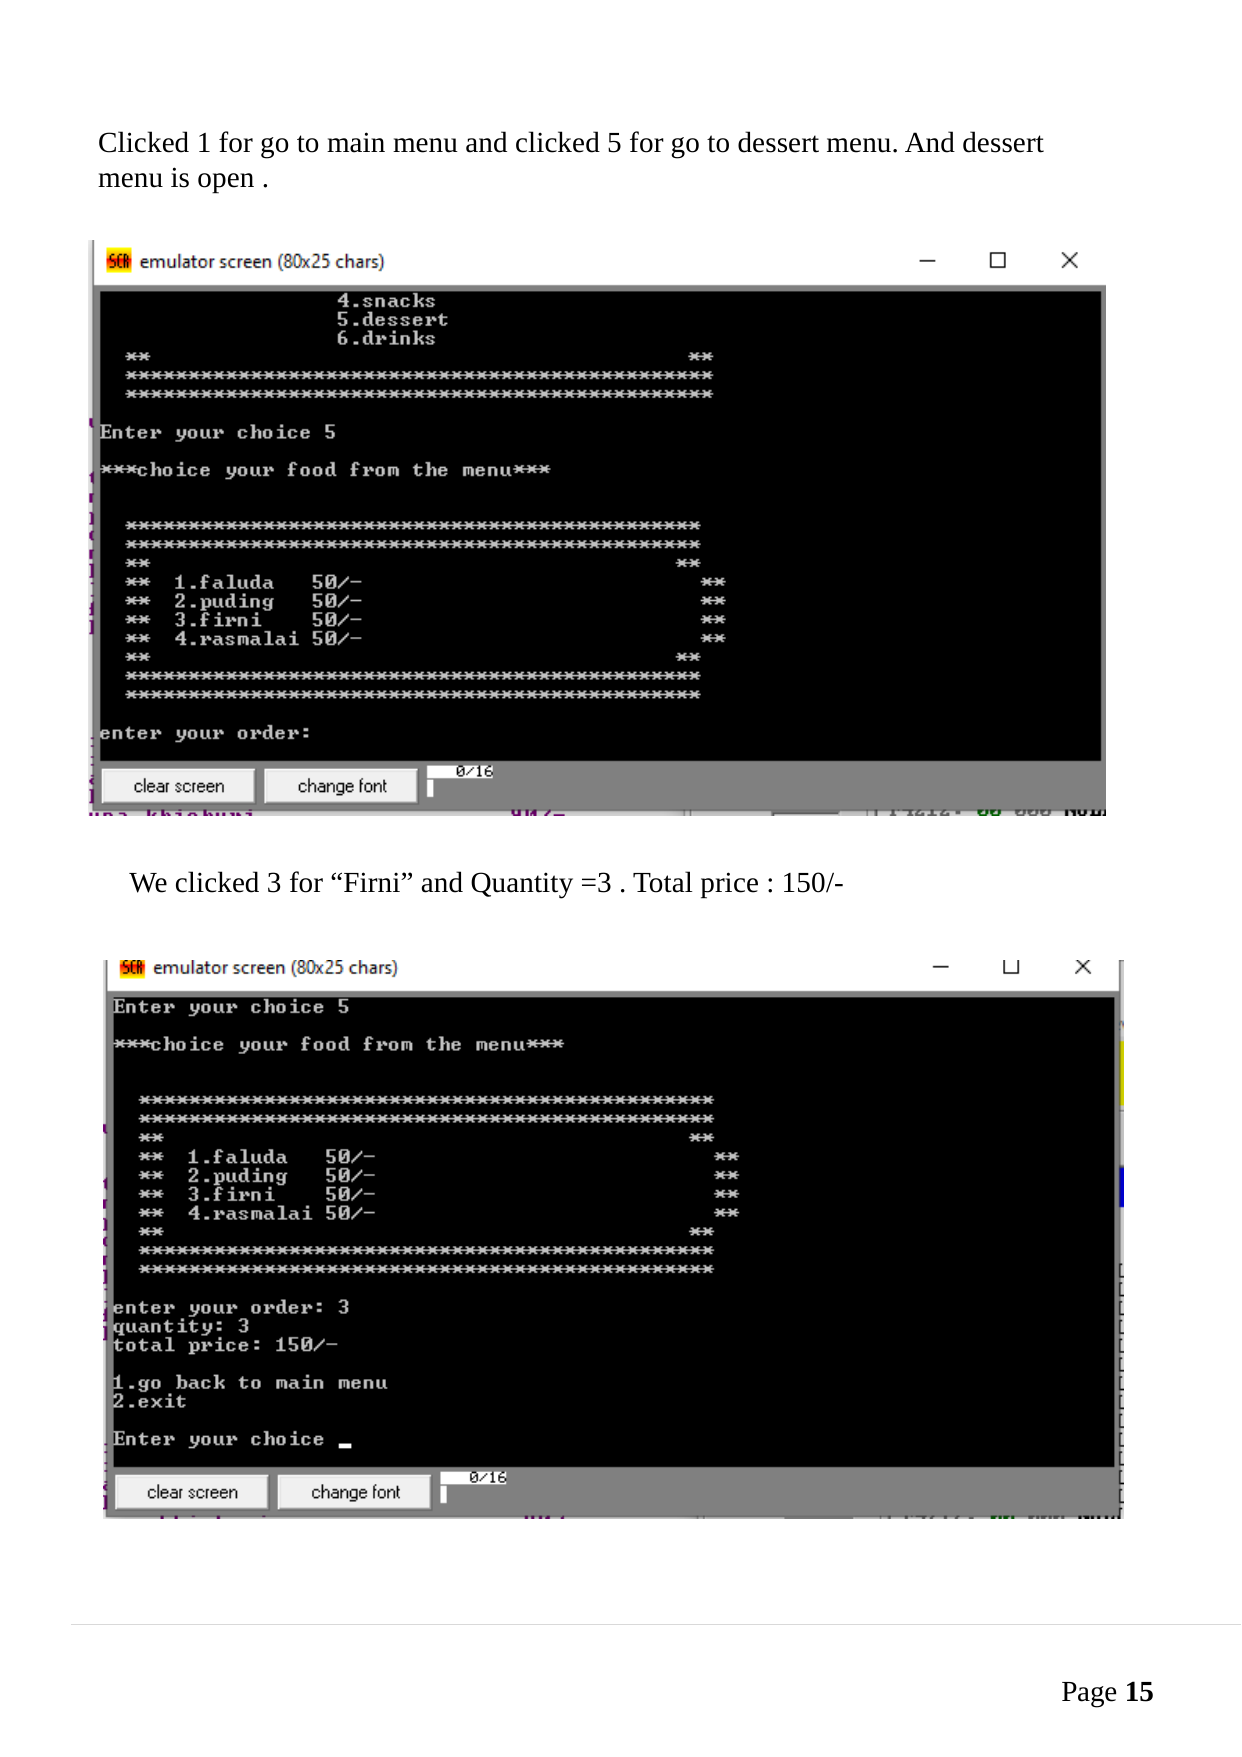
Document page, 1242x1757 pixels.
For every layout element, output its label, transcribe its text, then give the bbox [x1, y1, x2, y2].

text_box We clicked 3 for “Firni” and Quantity =3 . Total price : 150/- [114, 856, 1128, 907]
picture [103, 960, 1124, 1519]
text_box Page 15 [1059, 1673, 1157, 1708]
picture [88, 240, 1107, 816]
text_box Clicked 1 for go to main menu and clicked 5 for go to dessert menu. And dessert menu is open . [83, 115, 1101, 201]
